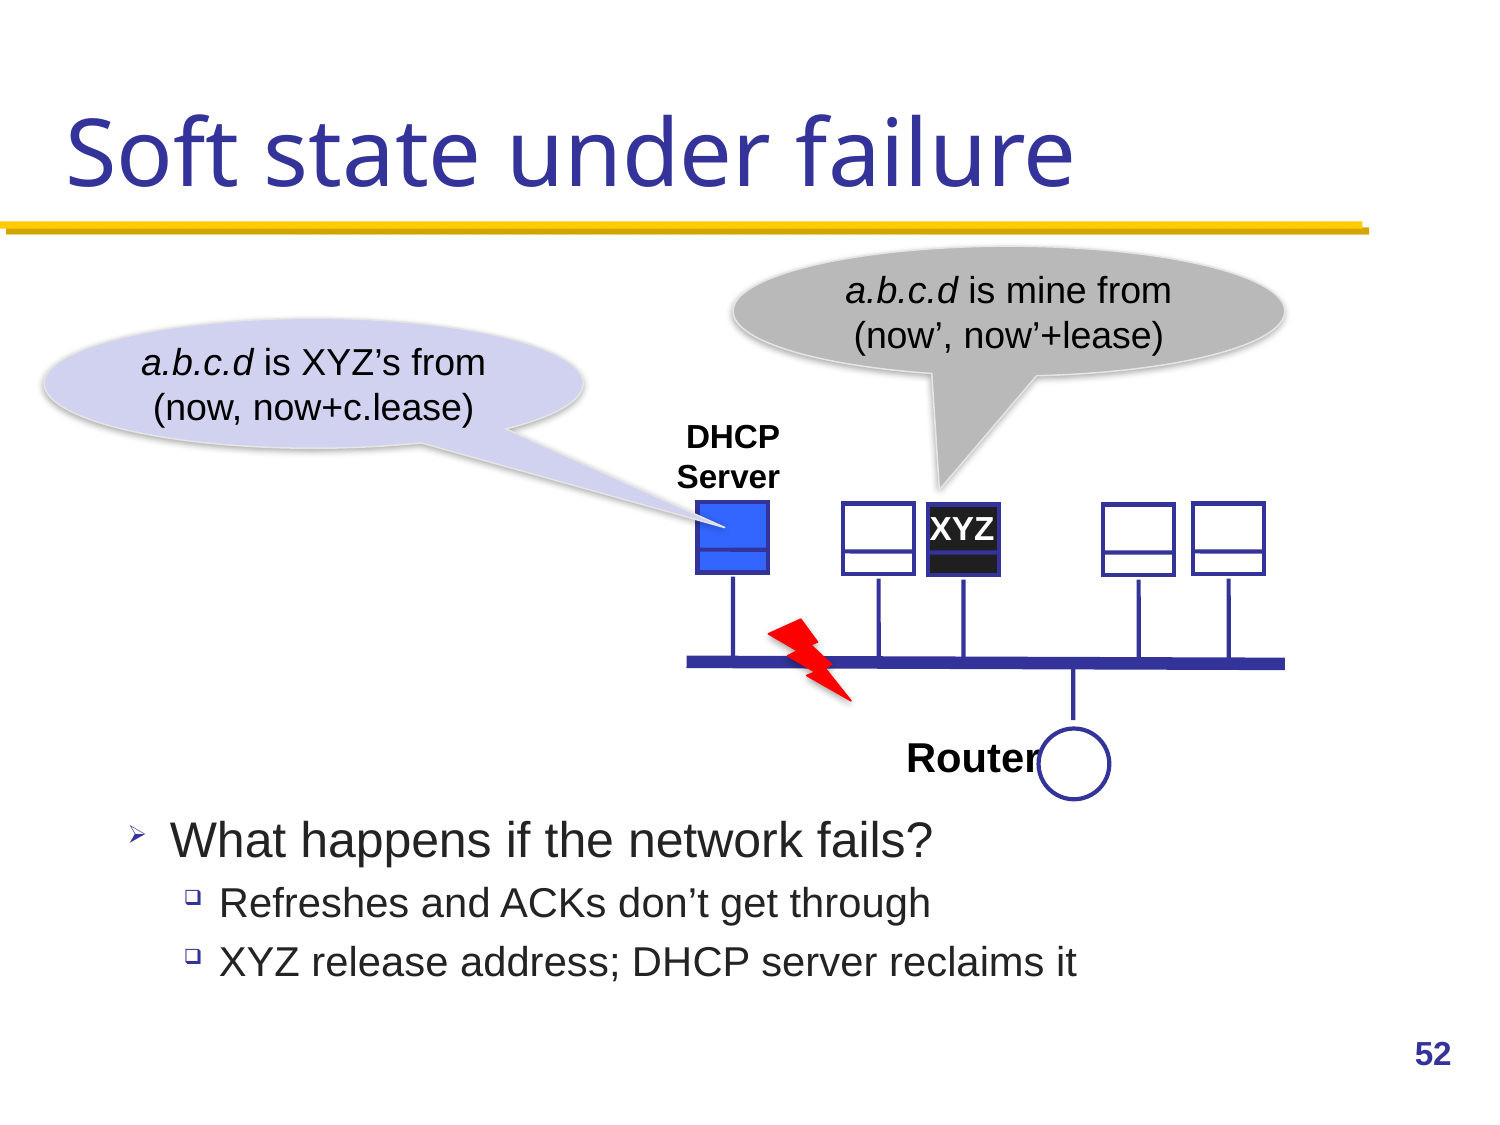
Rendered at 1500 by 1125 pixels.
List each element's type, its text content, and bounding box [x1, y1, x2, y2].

text_box [1103, 553, 1175, 576]
text_box [697, 550, 769, 573]
text_box a.b.c.d is mine from (now’, now’+lease) [732, 245, 1286, 491]
text_box [767, 618, 852, 702]
slide_number 52 [1400, 1025, 1500, 1100]
text_box [928, 555, 999, 576]
text_box [1193, 552, 1264, 575]
text_box a.b.c.d is XYZ’s from (now, now+c.lease) [43, 317, 726, 529]
text_box [1038, 728, 1110, 800]
text_box [1103, 504, 1175, 552]
text_box Router [891, 723, 1056, 788]
text_box [697, 502, 769, 549]
list What happens if the network fails? Refreshes and ACKs don’t get through XYZ release address; DHCP server reclaims it [112, 800, 1413, 988]
text_box DHCP Server [661, 407, 805, 502]
text_box [843, 503, 914, 551]
text_box XYZ [914, 499, 1010, 555]
title Soft state under failure [49, 24, 1451, 213]
text_box [843, 552, 914, 575]
text_box [1193, 503, 1264, 551]
